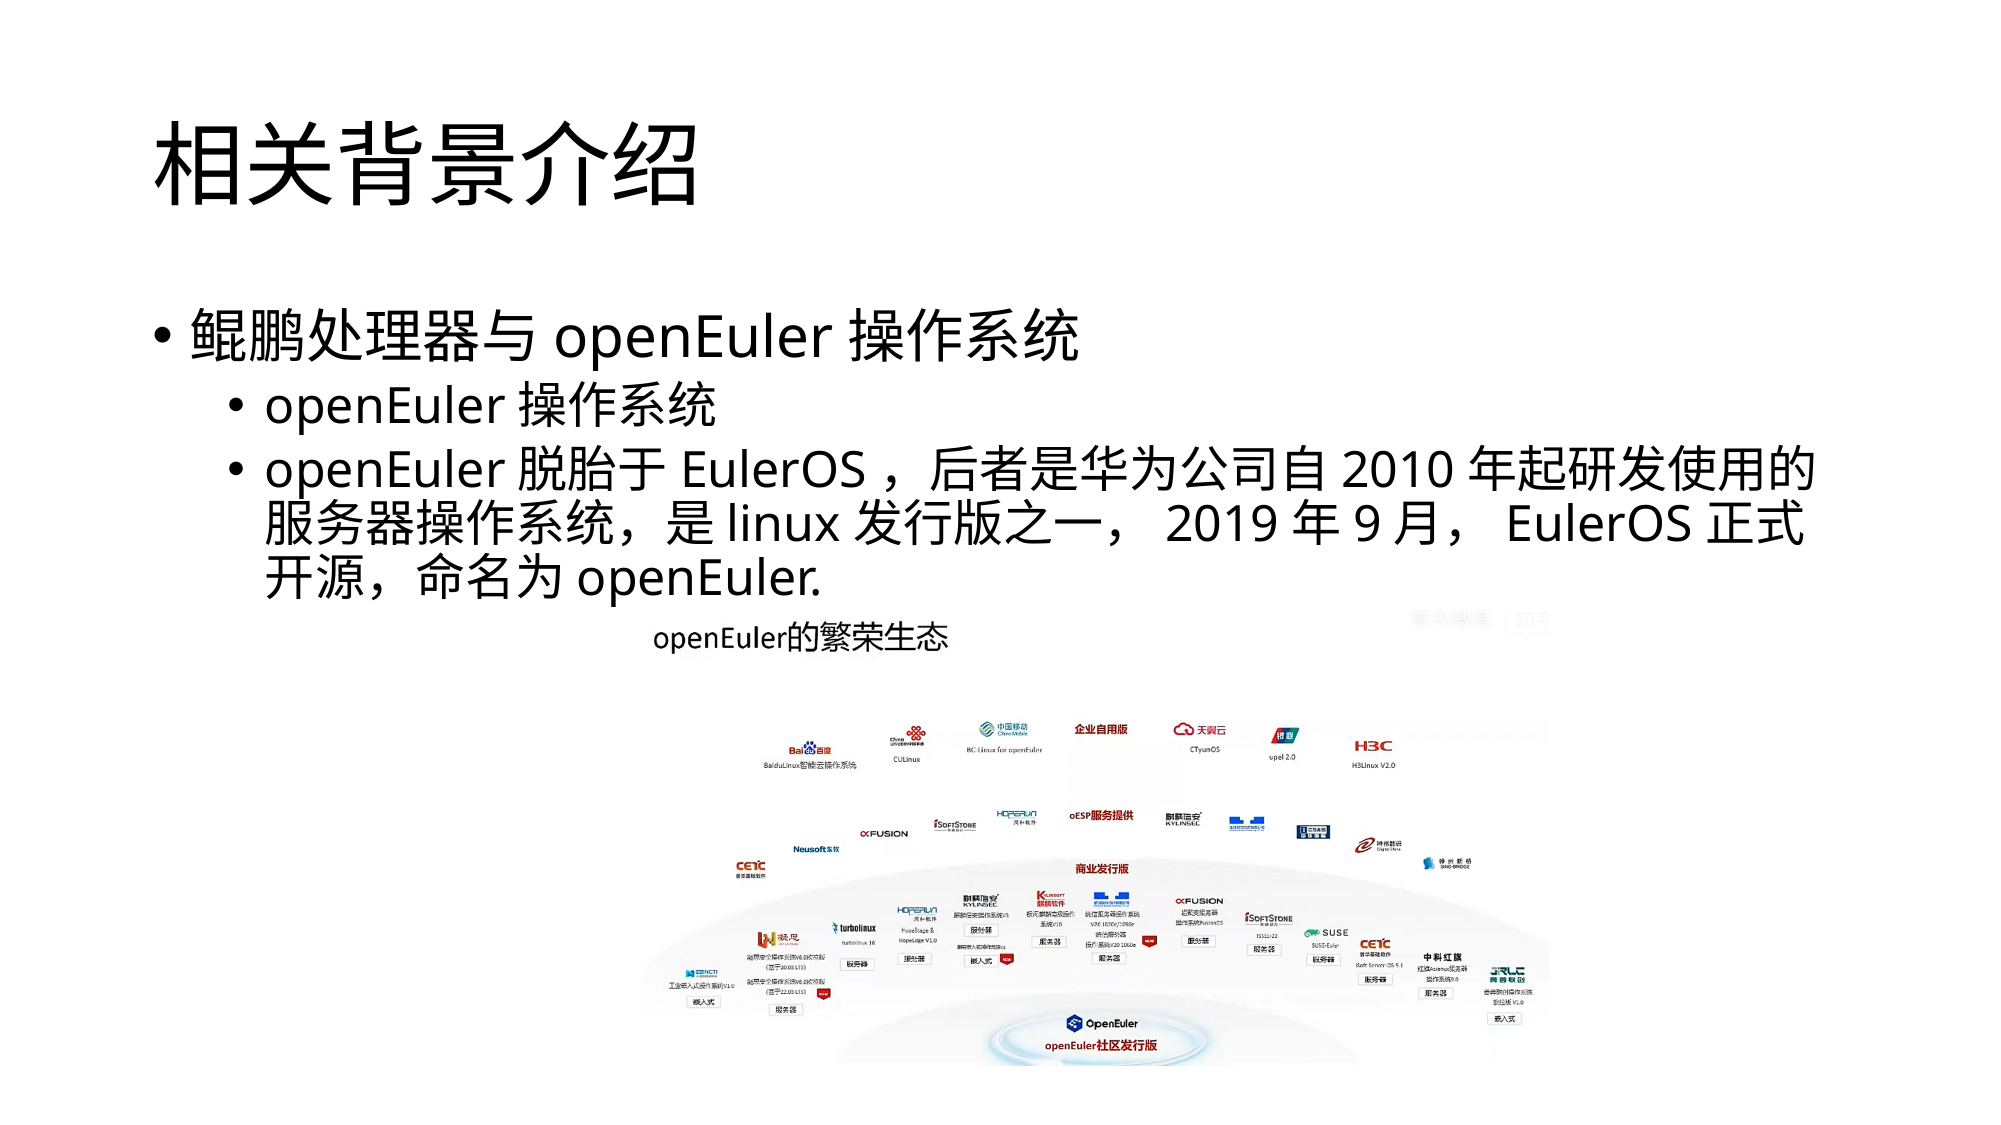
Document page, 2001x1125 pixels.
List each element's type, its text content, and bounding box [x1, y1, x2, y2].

title 相关背景介绍 [137, 59, 1863, 278]
picture [643, 609, 1549, 1066]
list 鲲鹏处理器与openEuler操作系统 openEuler操作系统 openEuler脱胎于EulerOS，后者是华为公司自2010年起研发使用的服务器操作系统，是linux发行版之一，2019年9月，EulerOS正式开源，命名为openEuler. [137, 299, 1863, 1014]
